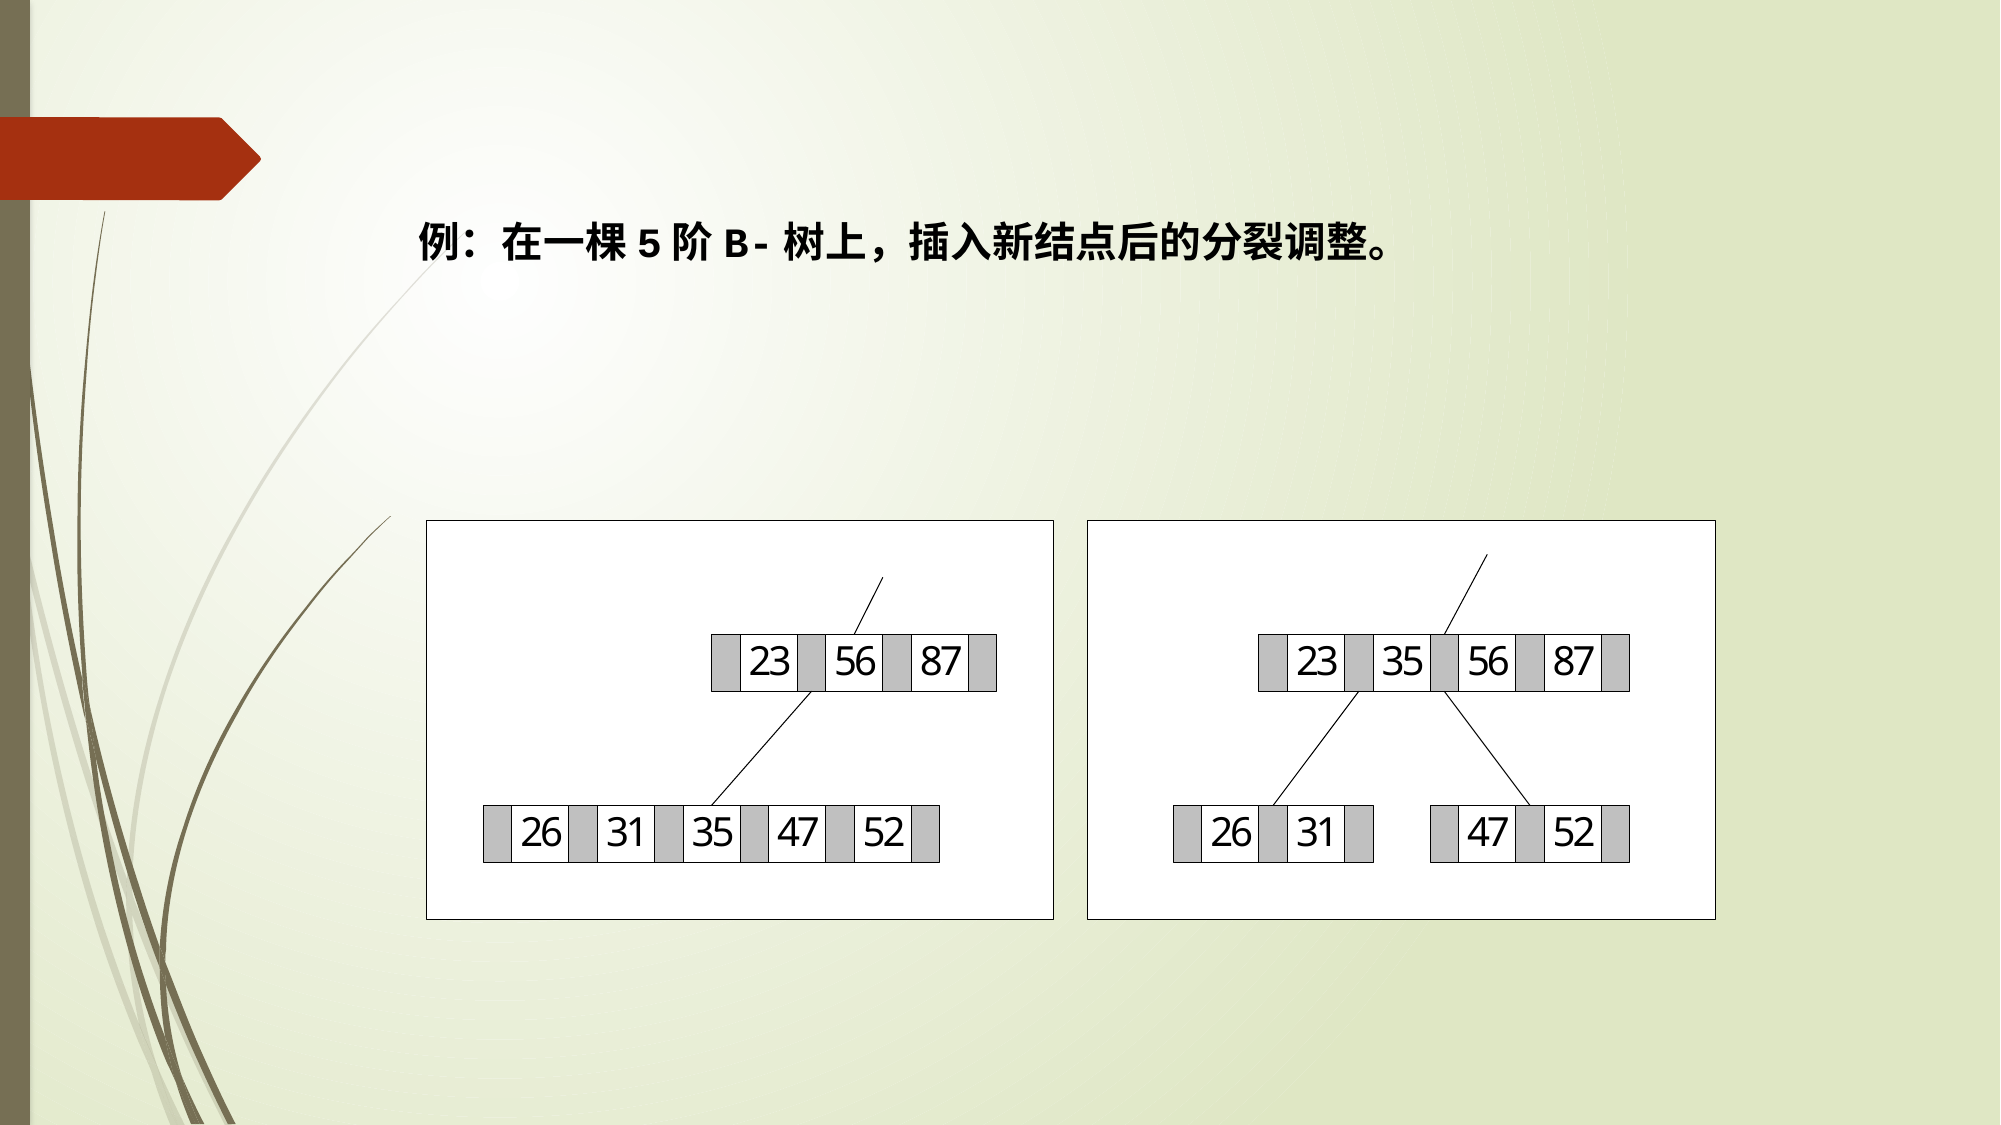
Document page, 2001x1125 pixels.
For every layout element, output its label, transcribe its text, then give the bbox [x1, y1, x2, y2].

text_box 例：在一棵5阶B-树上，插入新结点后的分裂调整。 [403, 208, 1425, 273]
picture [1082, 515, 1721, 925]
picture [421, 515, 1060, 925]
